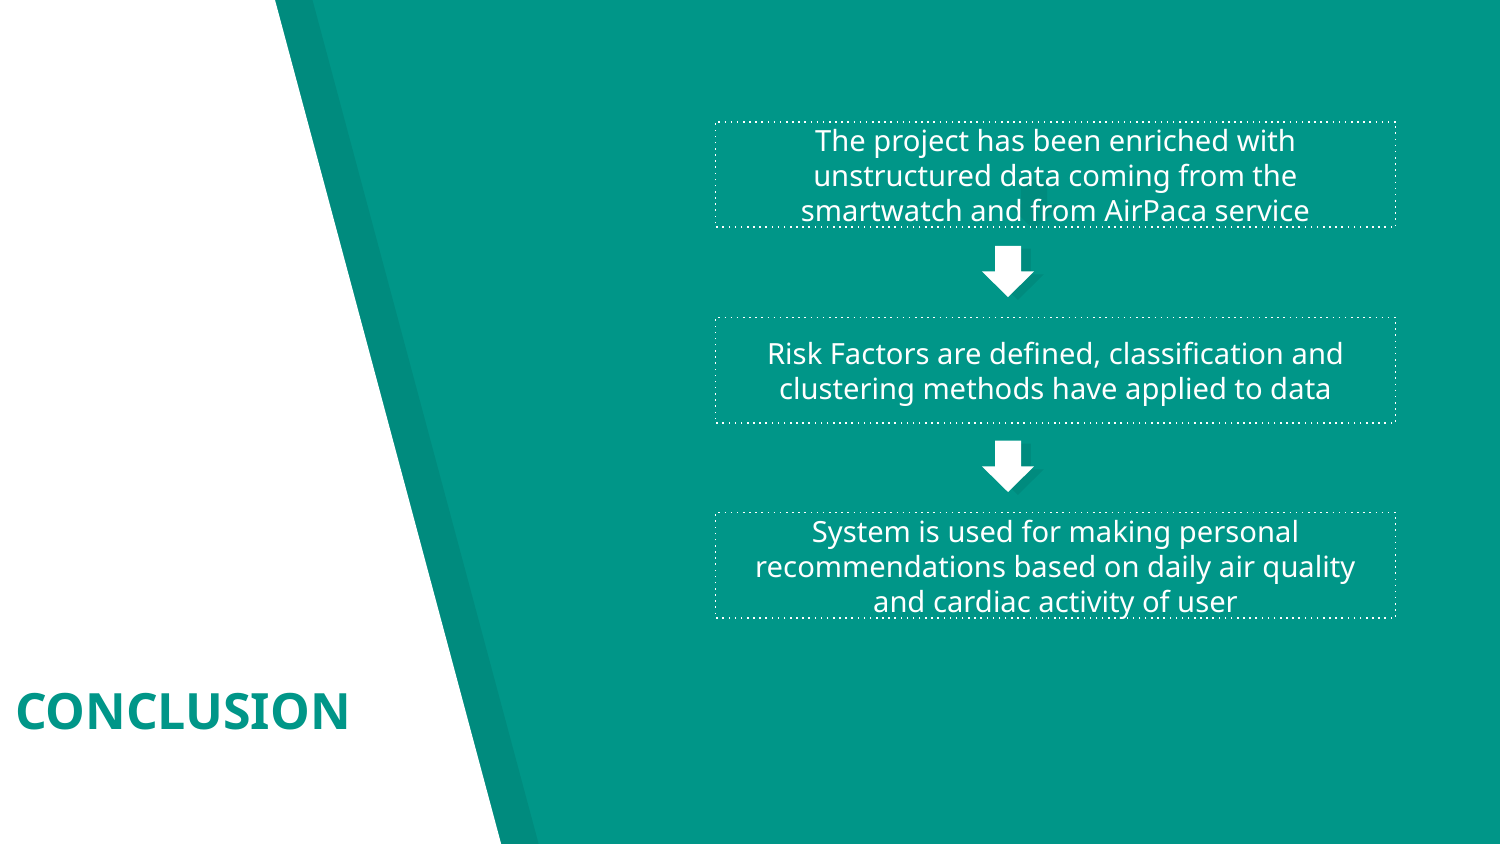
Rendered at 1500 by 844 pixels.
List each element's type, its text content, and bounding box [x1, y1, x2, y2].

text_box System is used for making personal recommendations based on daily air quality and cardiac activity of user [715, 512, 1396, 619]
text_box Risk Factors are defined, сlassification and clustering methods have applied to data [715, 317, 1396, 424]
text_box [981, 245, 1045, 301]
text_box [981, 440, 1045, 496]
title CONCLUSION [0, 675, 383, 755]
text_box The project has been enriched with unstructured data coming from the smartwatch and from AirPaca service [715, 121, 1396, 228]
